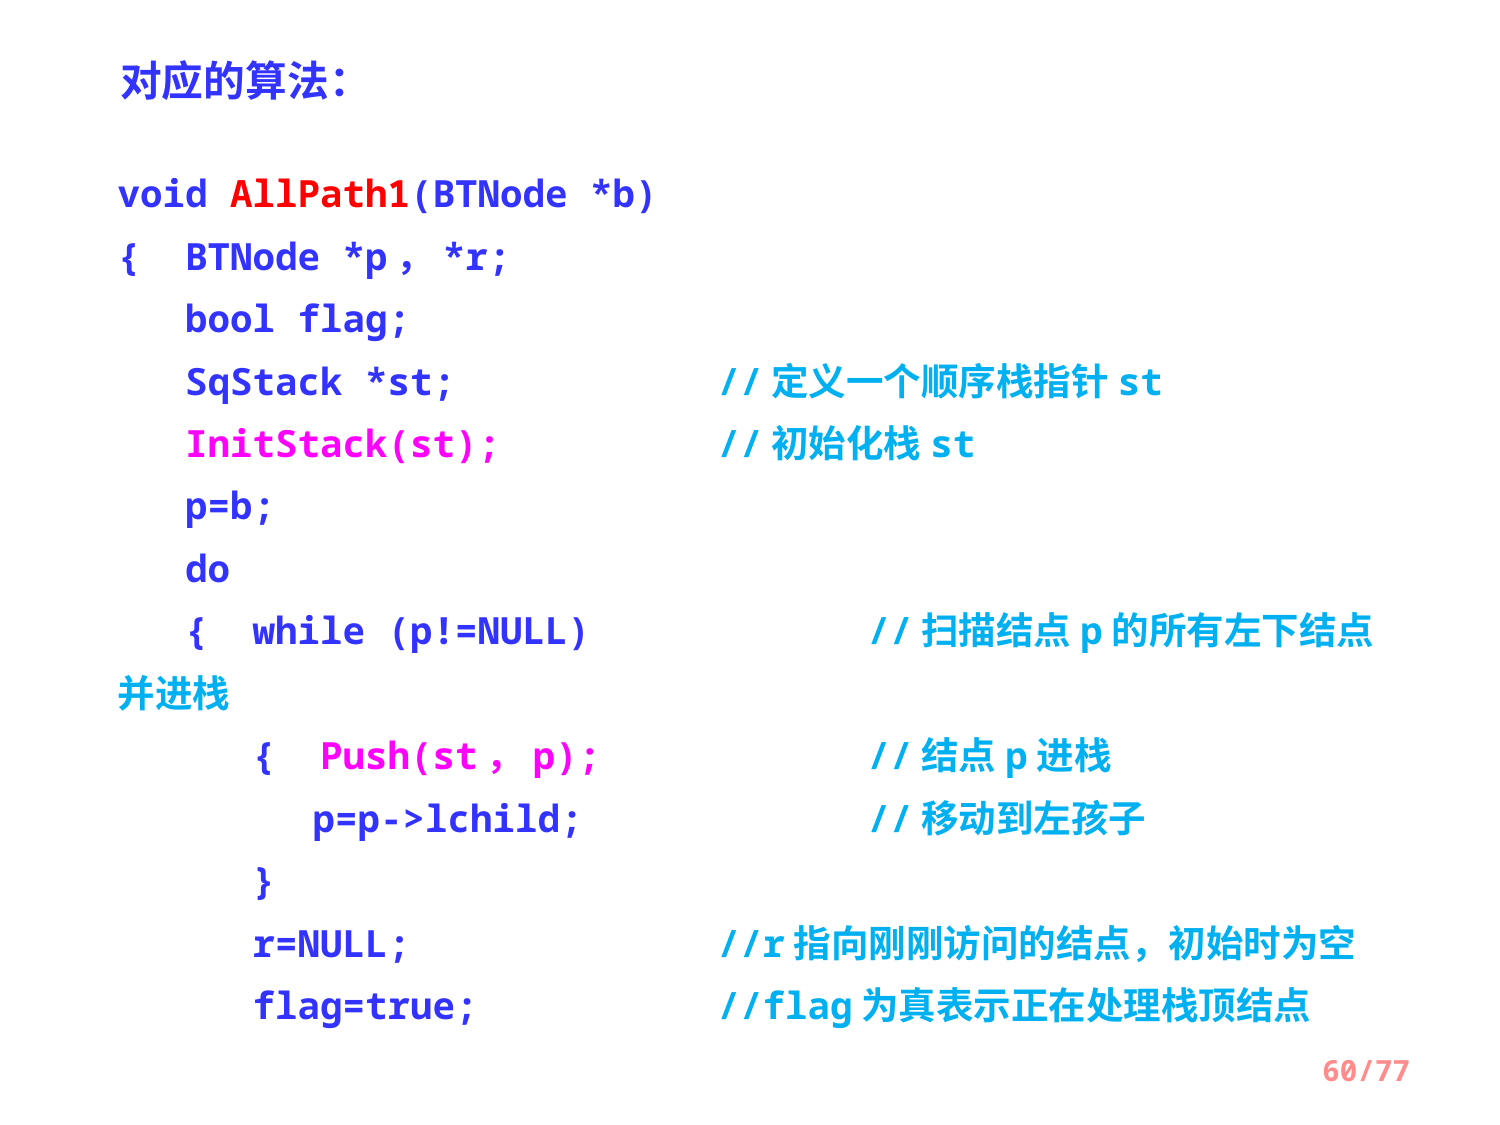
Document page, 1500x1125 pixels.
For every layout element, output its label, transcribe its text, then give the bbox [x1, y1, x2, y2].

text_box 对应的算法： [105, 46, 528, 112]
text_box void AllPath1(BTNode *b) { BTNode *p，*r; bool flag; SqStack *st; //定义一个顺序栈指针st InitStack(st); //初始化栈st p=b; do { while (p!=NULL) //扫描结点p的所有左下结点并进栈 { Push(st，p); //结点p进栈 p=p->lchild; //移动到左孩子 } r=NULL; //r指向刚刚访问的结点，初始时为空 flag=true; //flag为真表示正在处理栈顶结点 [80, 127, 1397, 1053]
slide_number 60/77 [1074, 1042, 1425, 1103]
